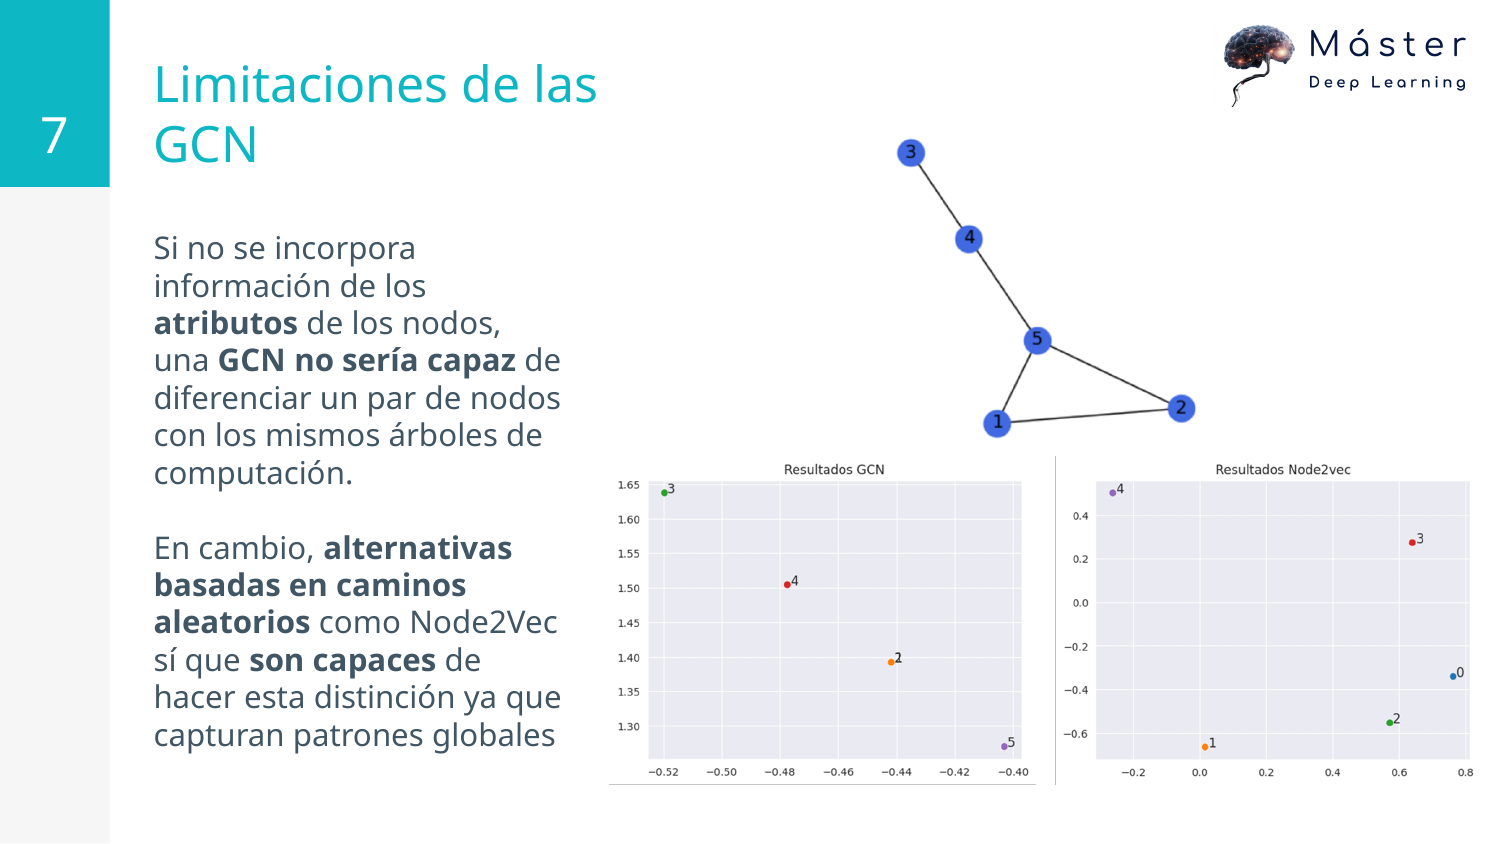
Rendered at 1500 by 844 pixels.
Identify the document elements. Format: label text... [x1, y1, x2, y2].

picture [891, 131, 1199, 446]
picture [1211, 11, 1483, 111]
text_box Si no se incorpora información de los atributos de los nodos, una GCN no sería capaz de diferenciar un par de nodos con los mismos árboles de computación. En cambio, alternativas basadas en caminos aleatorios como Node2Vec sí que son capaces de hacer esta distinción ya que capturan patrones globales [138, 213, 579, 768]
slide_number 7 [0, 0, 110, 187]
title Limitaciones de las GCN [138, 0, 722, 188]
picture [609, 455, 1482, 785]
